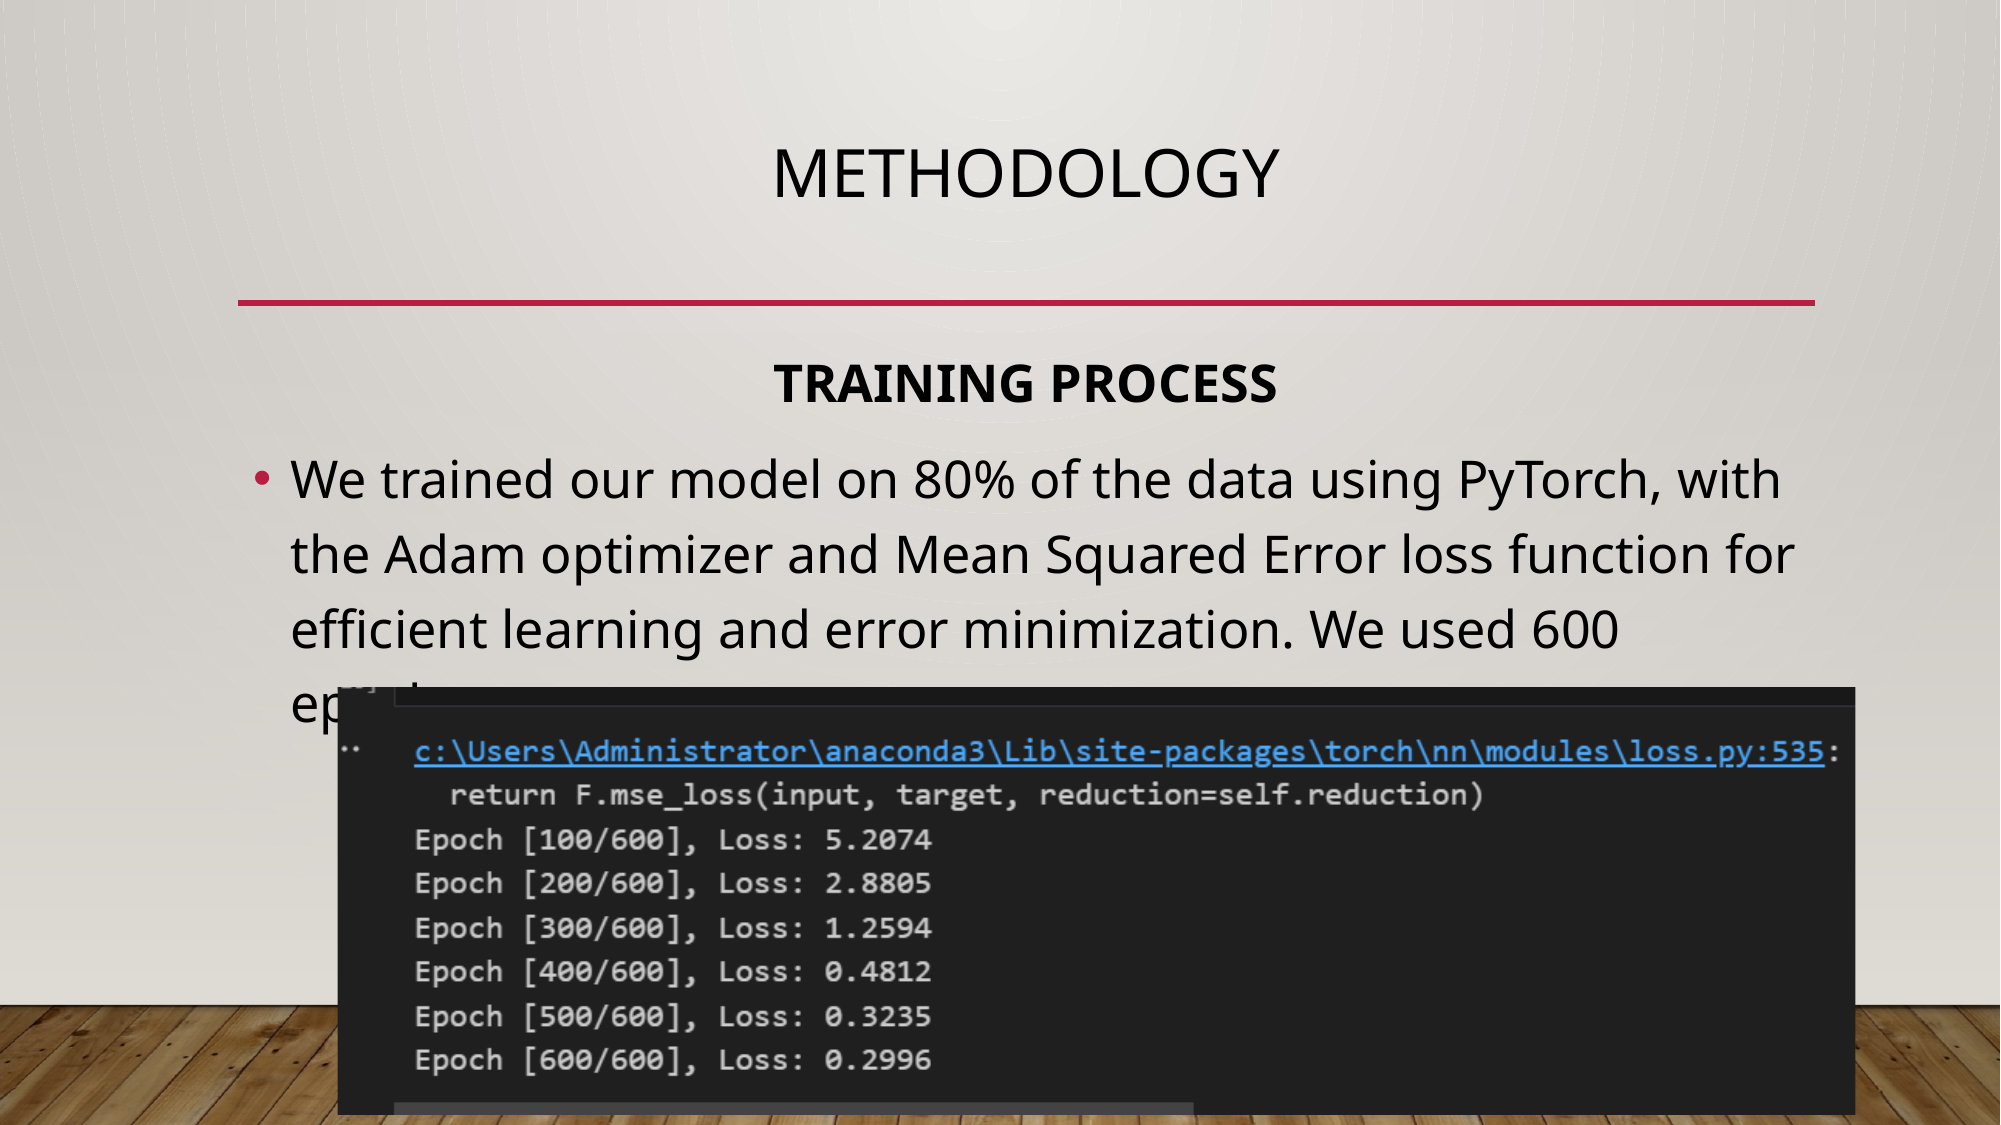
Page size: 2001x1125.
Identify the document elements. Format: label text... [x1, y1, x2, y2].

list TRAINING PROCESS We trained our model on 80% of the data using PyTorch, with the Adam optimizer and Mean Squared Error loss function for efficient learning and error minimization. We used 600 epochs. [238, 330, 1814, 1045]
picture [0, 687, 2000, 1125]
title METHODOLOGY [238, 131, 1814, 305]
